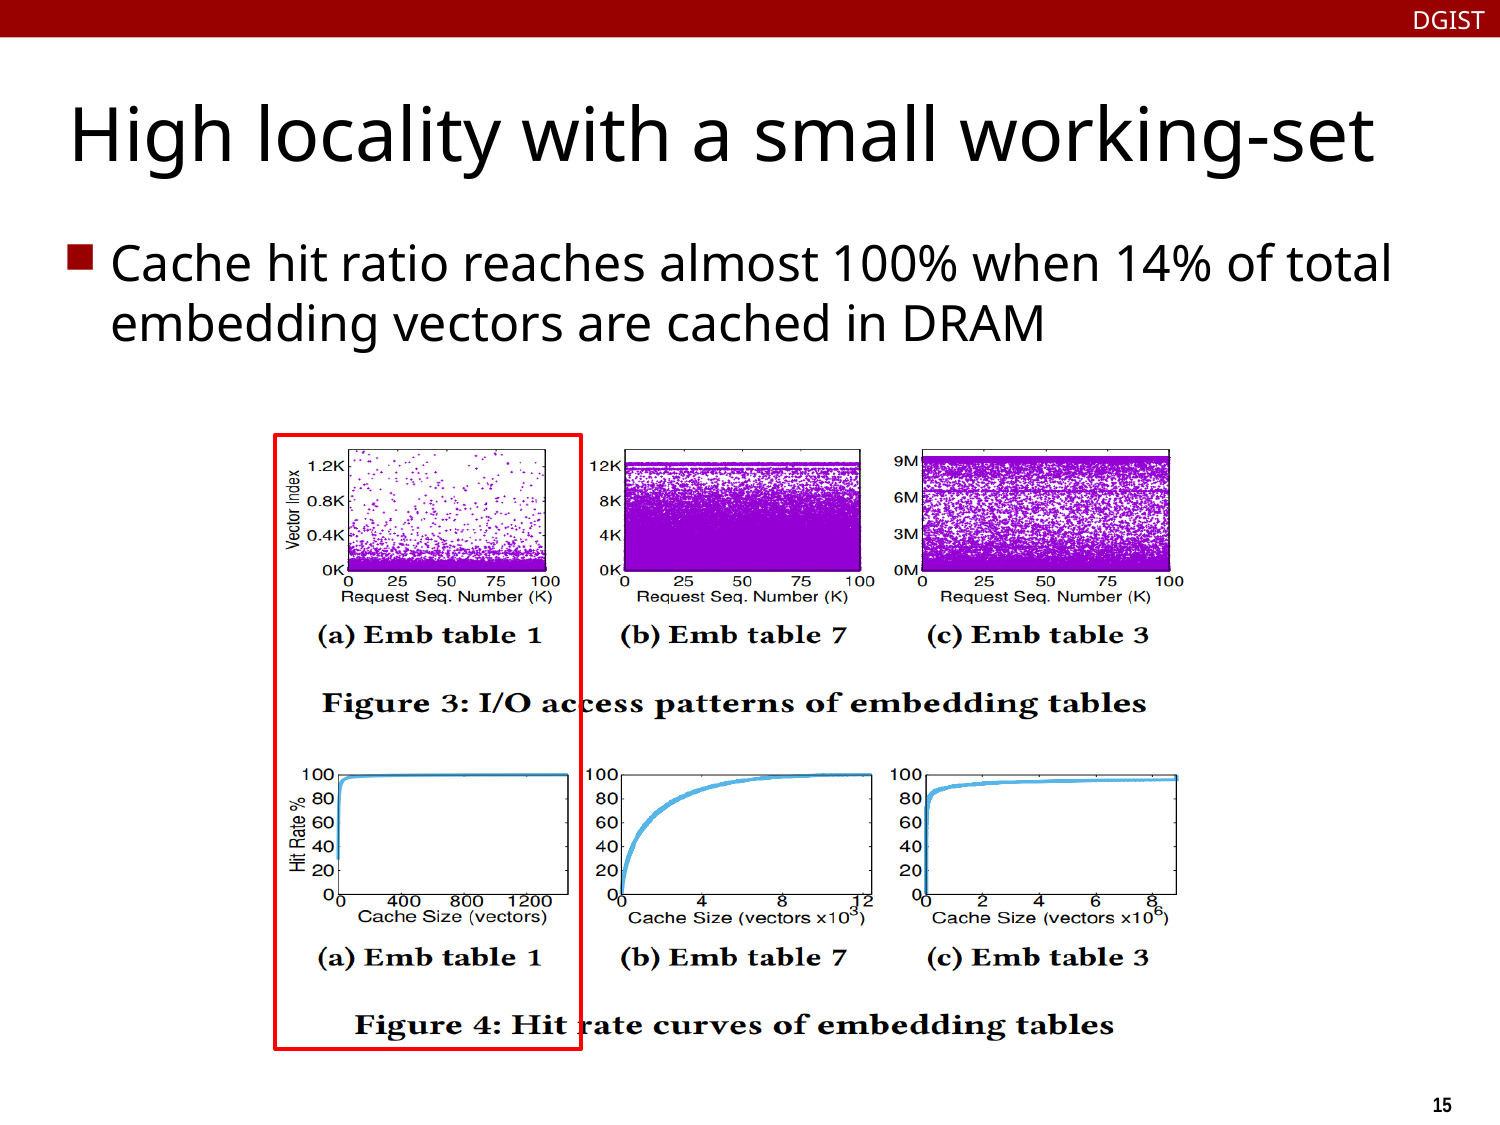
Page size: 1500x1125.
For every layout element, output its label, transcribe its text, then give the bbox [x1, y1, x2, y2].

text_box DGIST [1412, 4, 1500, 34]
title High locality with a small working-set [62, 41, 1438, 222]
text_box [0, 0, 1500, 38]
picture [239, 424, 1263, 1062]
list Cache hit ratio reaches almost 100% when 14% of total embedding vectors are cached in DRAM [62, 224, 1438, 563]
